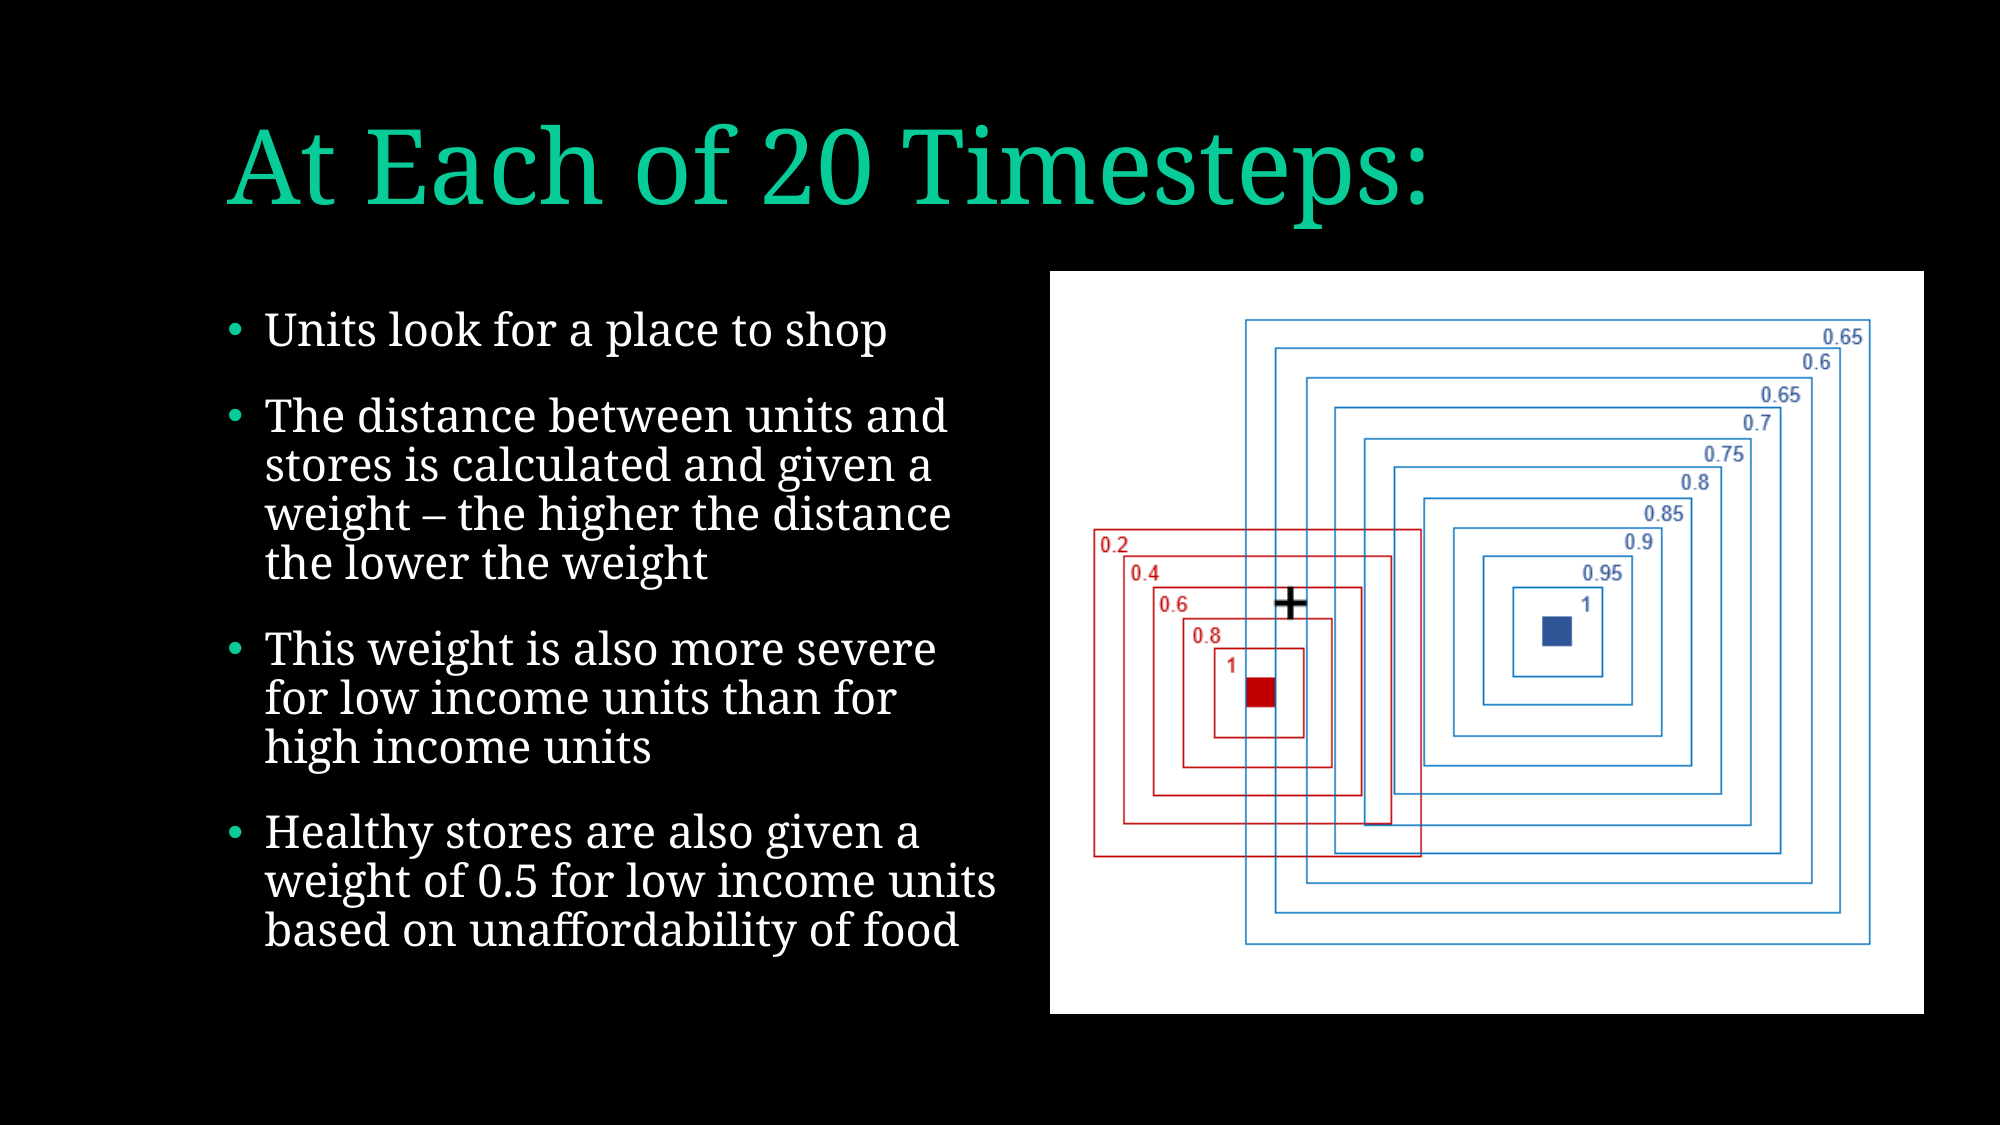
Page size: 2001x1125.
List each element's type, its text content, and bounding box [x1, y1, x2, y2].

picture [1050, 271, 1924, 1014]
list Units look for a place to shop The distance between units and stores is calculated and given a weight – the higher the distance the lower the weight This weight is also more severe for low income units than for high income units Healthy stores are also given a weight of 0.5 for low income units based on unaffordability of food [212, 299, 1016, 1014]
title At Each of 20 Timesteps: [212, 59, 1788, 235]
